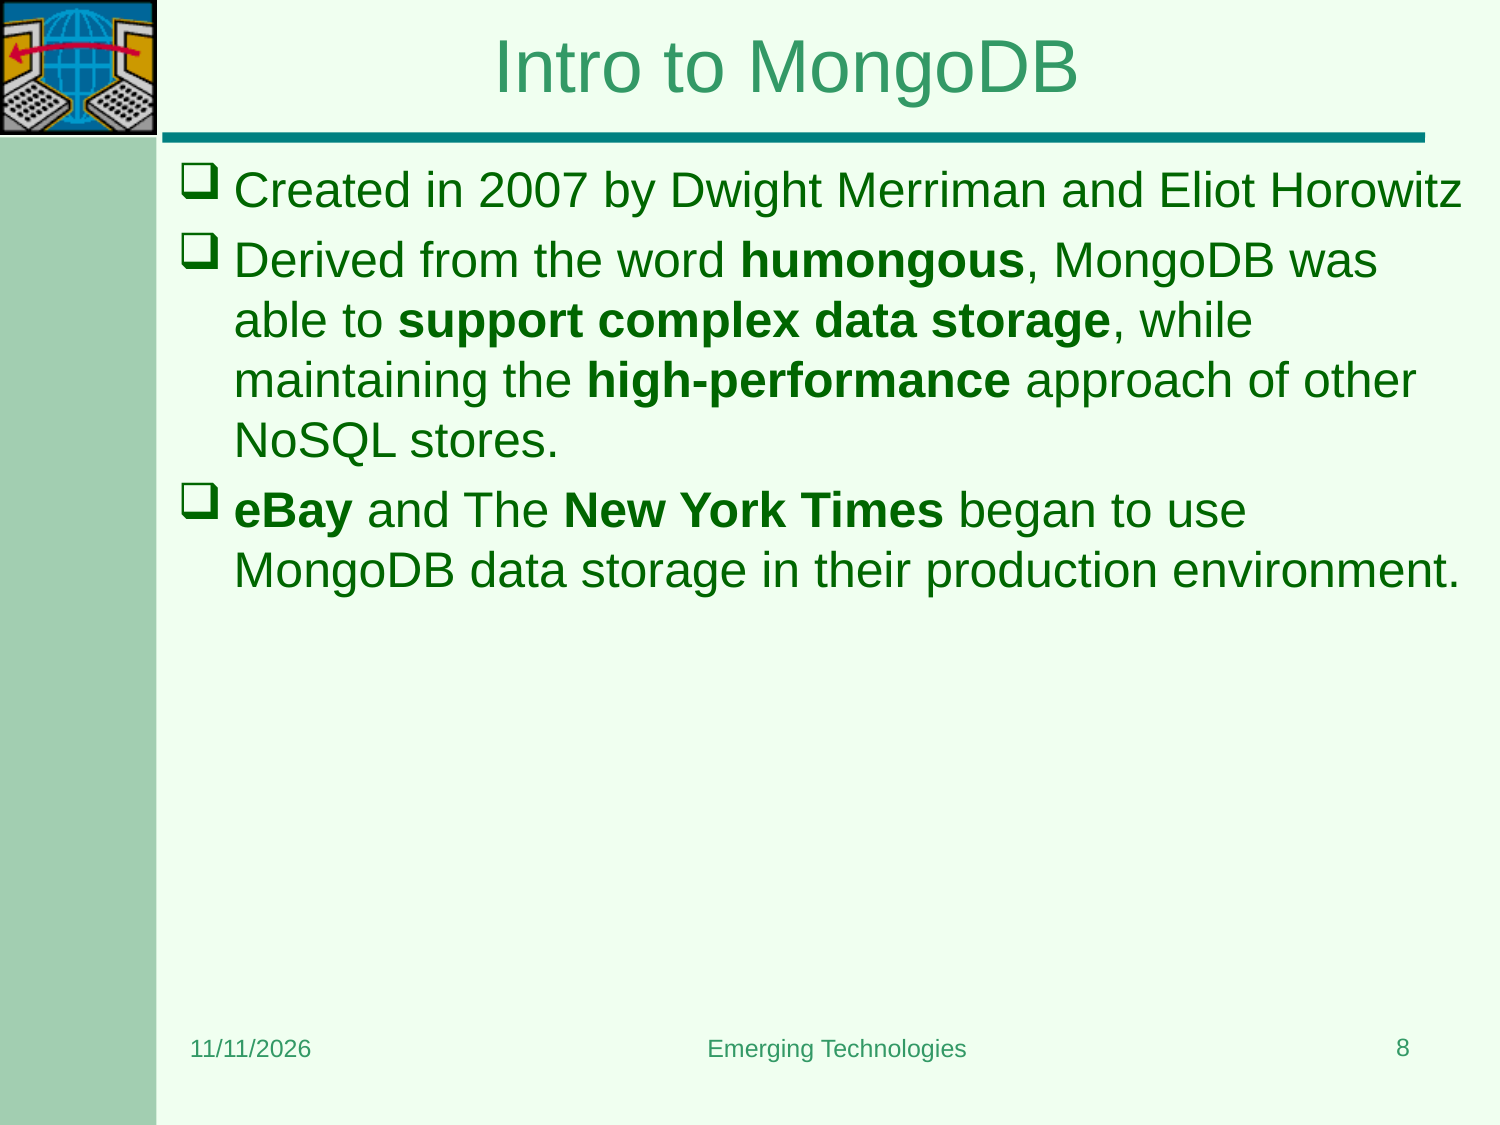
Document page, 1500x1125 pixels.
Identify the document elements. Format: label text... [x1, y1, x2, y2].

slide_number 8 [1237, 1024, 1426, 1103]
footer Emerging Technologies [462, 1024, 1213, 1104]
list Created in 2007 by Dwight Merriman and Eliot Horowitz Derived from the word humongous, MongoDB was able to support complex data storage, while maintaining the high-performance approach of other NoSQL stores. eBay and The New York Times began to use MongoDB data storage in their production environment. [162, 149, 1488, 1013]
title Intro to MongoDB [150, 0, 1425, 125]
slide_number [174, 1024, 438, 1104]
picture [0, 0, 157, 135]
